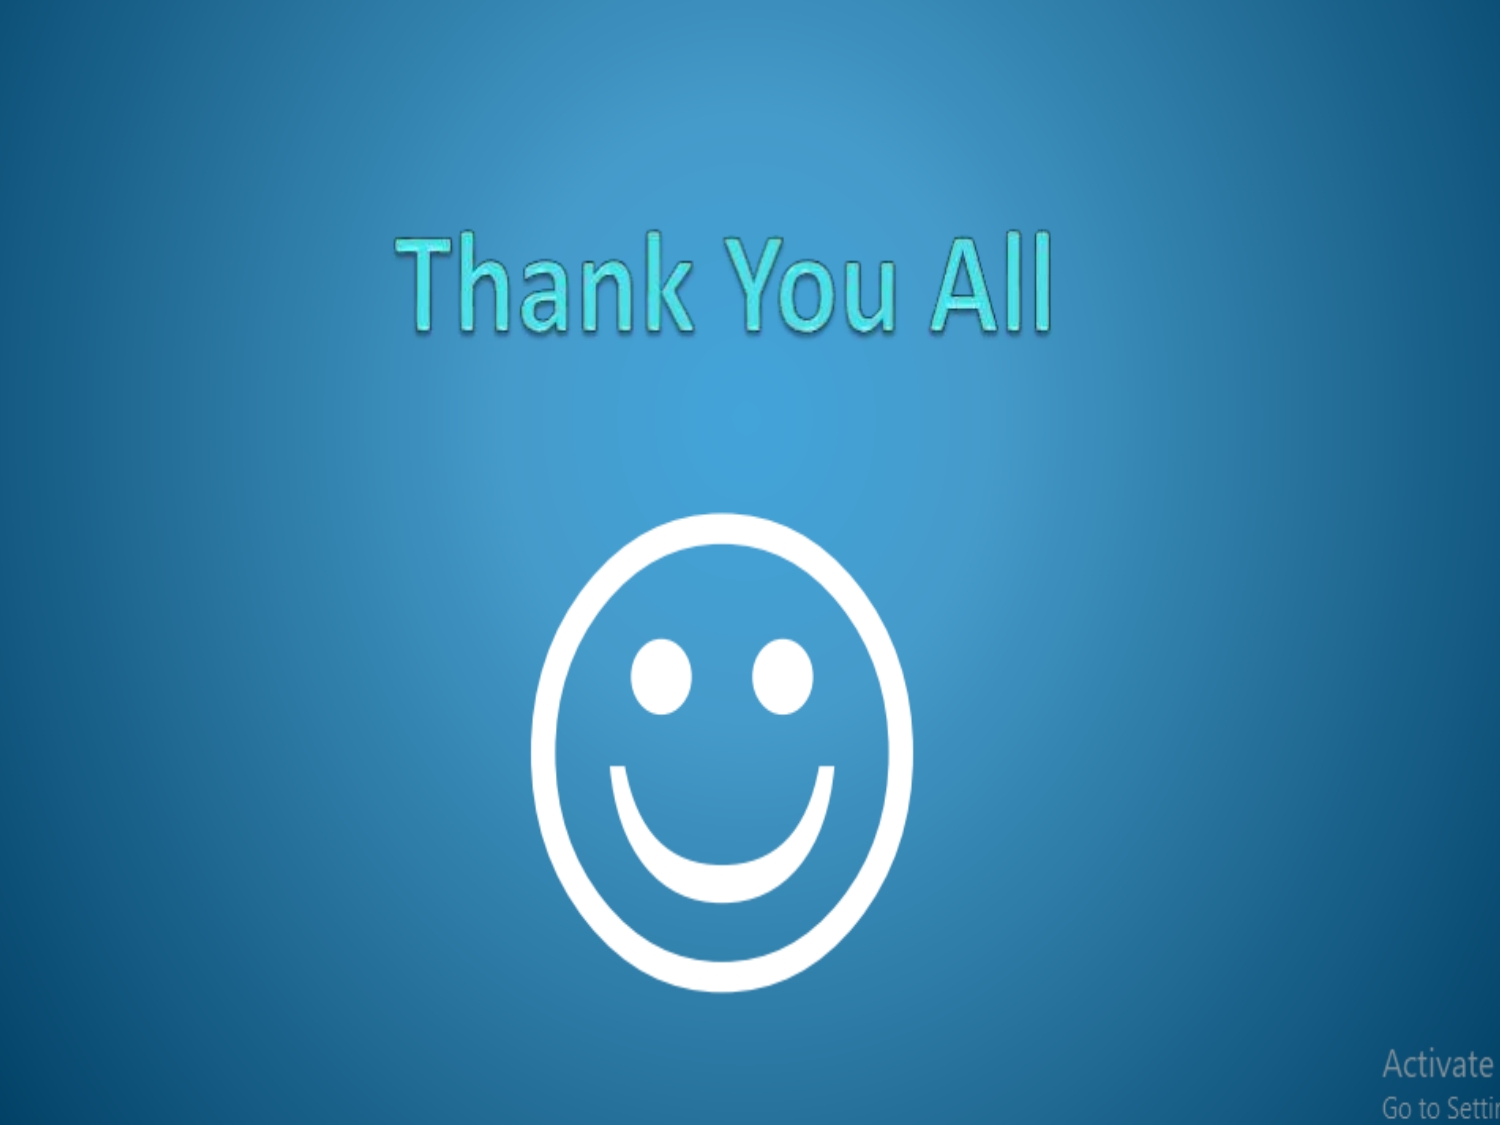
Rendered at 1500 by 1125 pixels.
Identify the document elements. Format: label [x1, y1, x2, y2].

list [0, 0, 1500, 1125]
